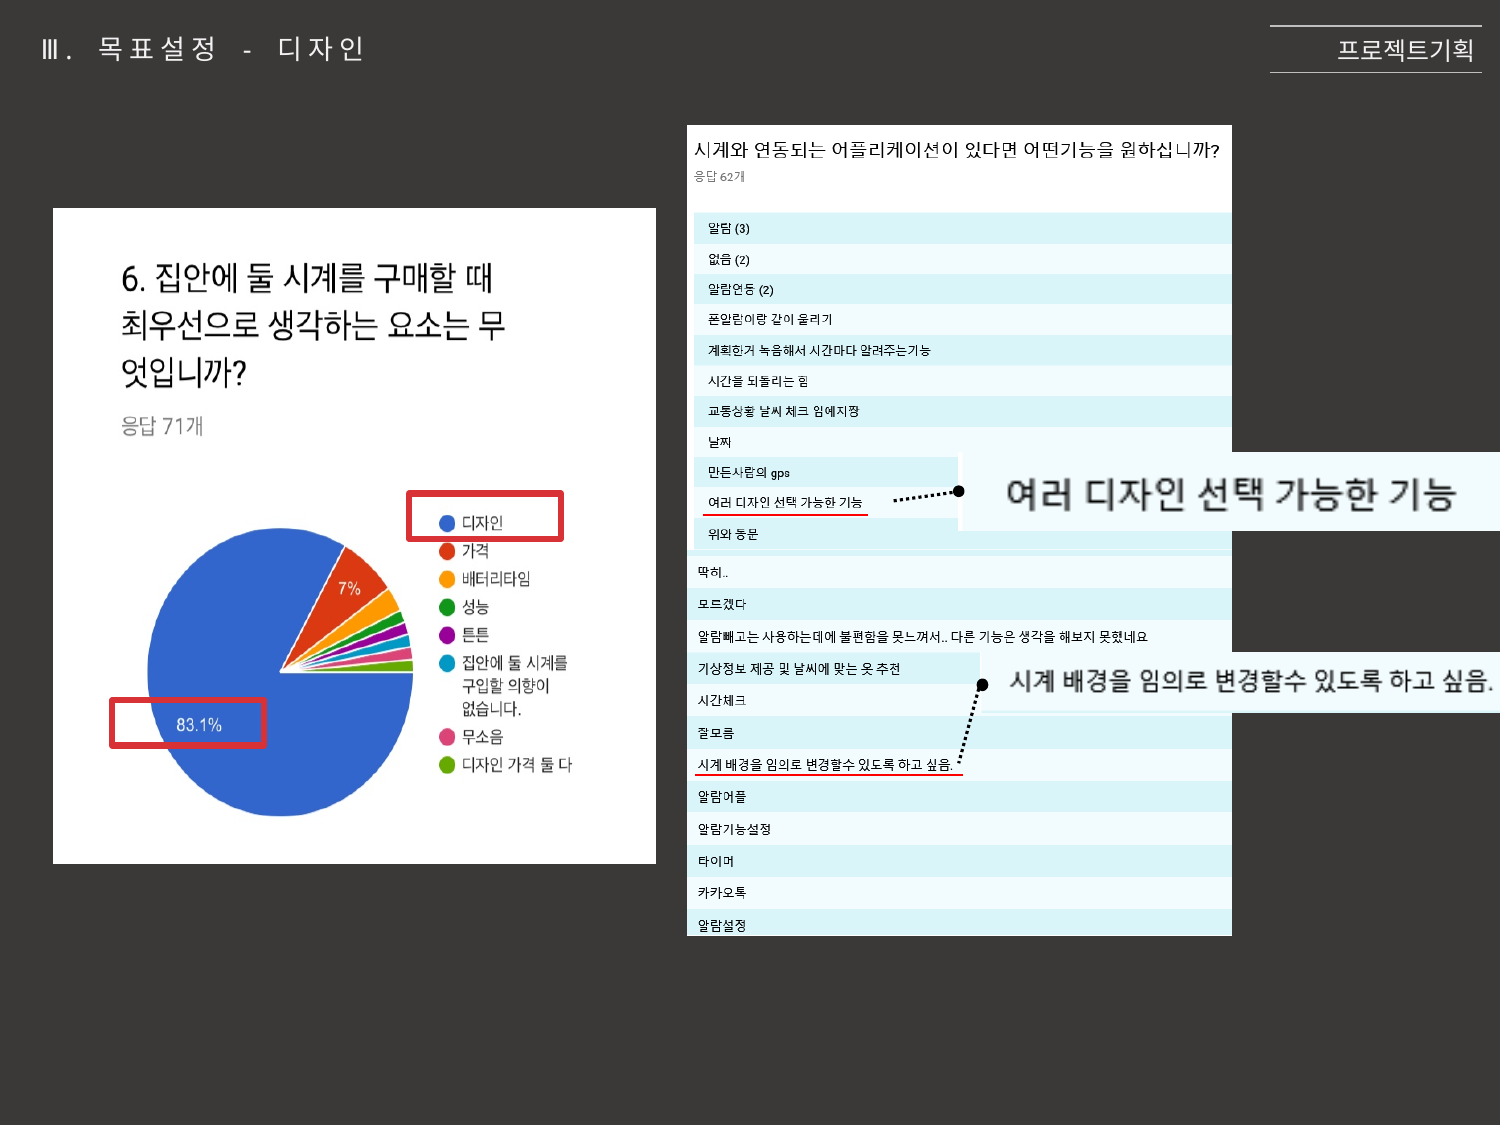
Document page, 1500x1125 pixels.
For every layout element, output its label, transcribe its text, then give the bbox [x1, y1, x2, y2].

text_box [687, 125, 1232, 936]
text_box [1269, 0, 1483, 74]
text_box Ⅲ. 목표설정 - 디자인 [25, 25, 380, 73]
picture [958, 452, 1500, 531]
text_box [891, 491, 959, 502]
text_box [958, 682, 981, 764]
picture [52, 207, 656, 865]
picture [980, 652, 1500, 713]
